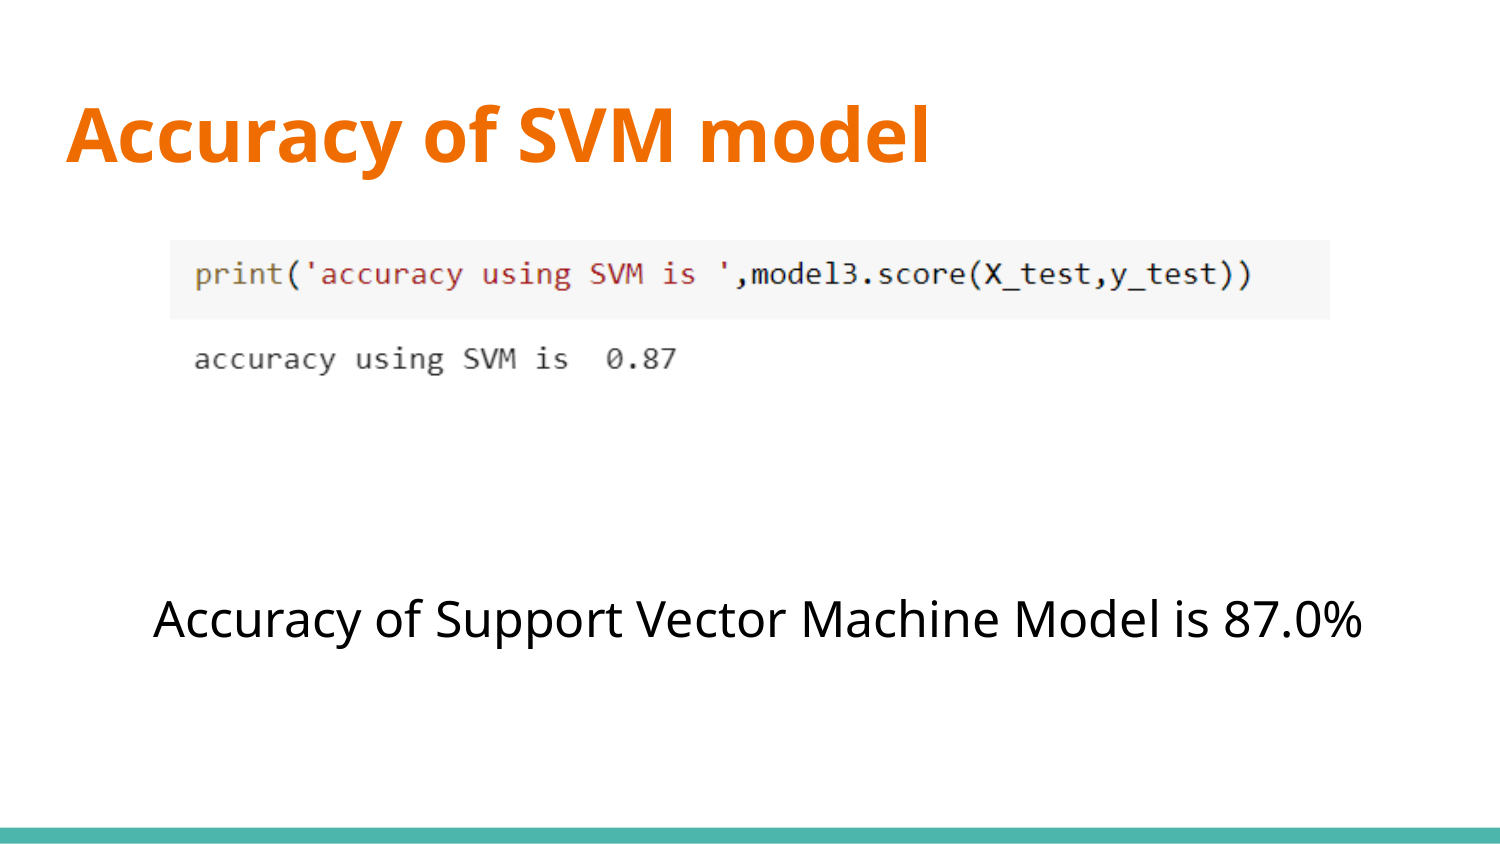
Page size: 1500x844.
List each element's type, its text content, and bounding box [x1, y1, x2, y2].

picture [170, 240, 1330, 404]
list Accuracy of Support Vector Machine Model is 87.0% [51, 207, 1449, 750]
title Accuracy of SVM model [51, 72, 1449, 189]
